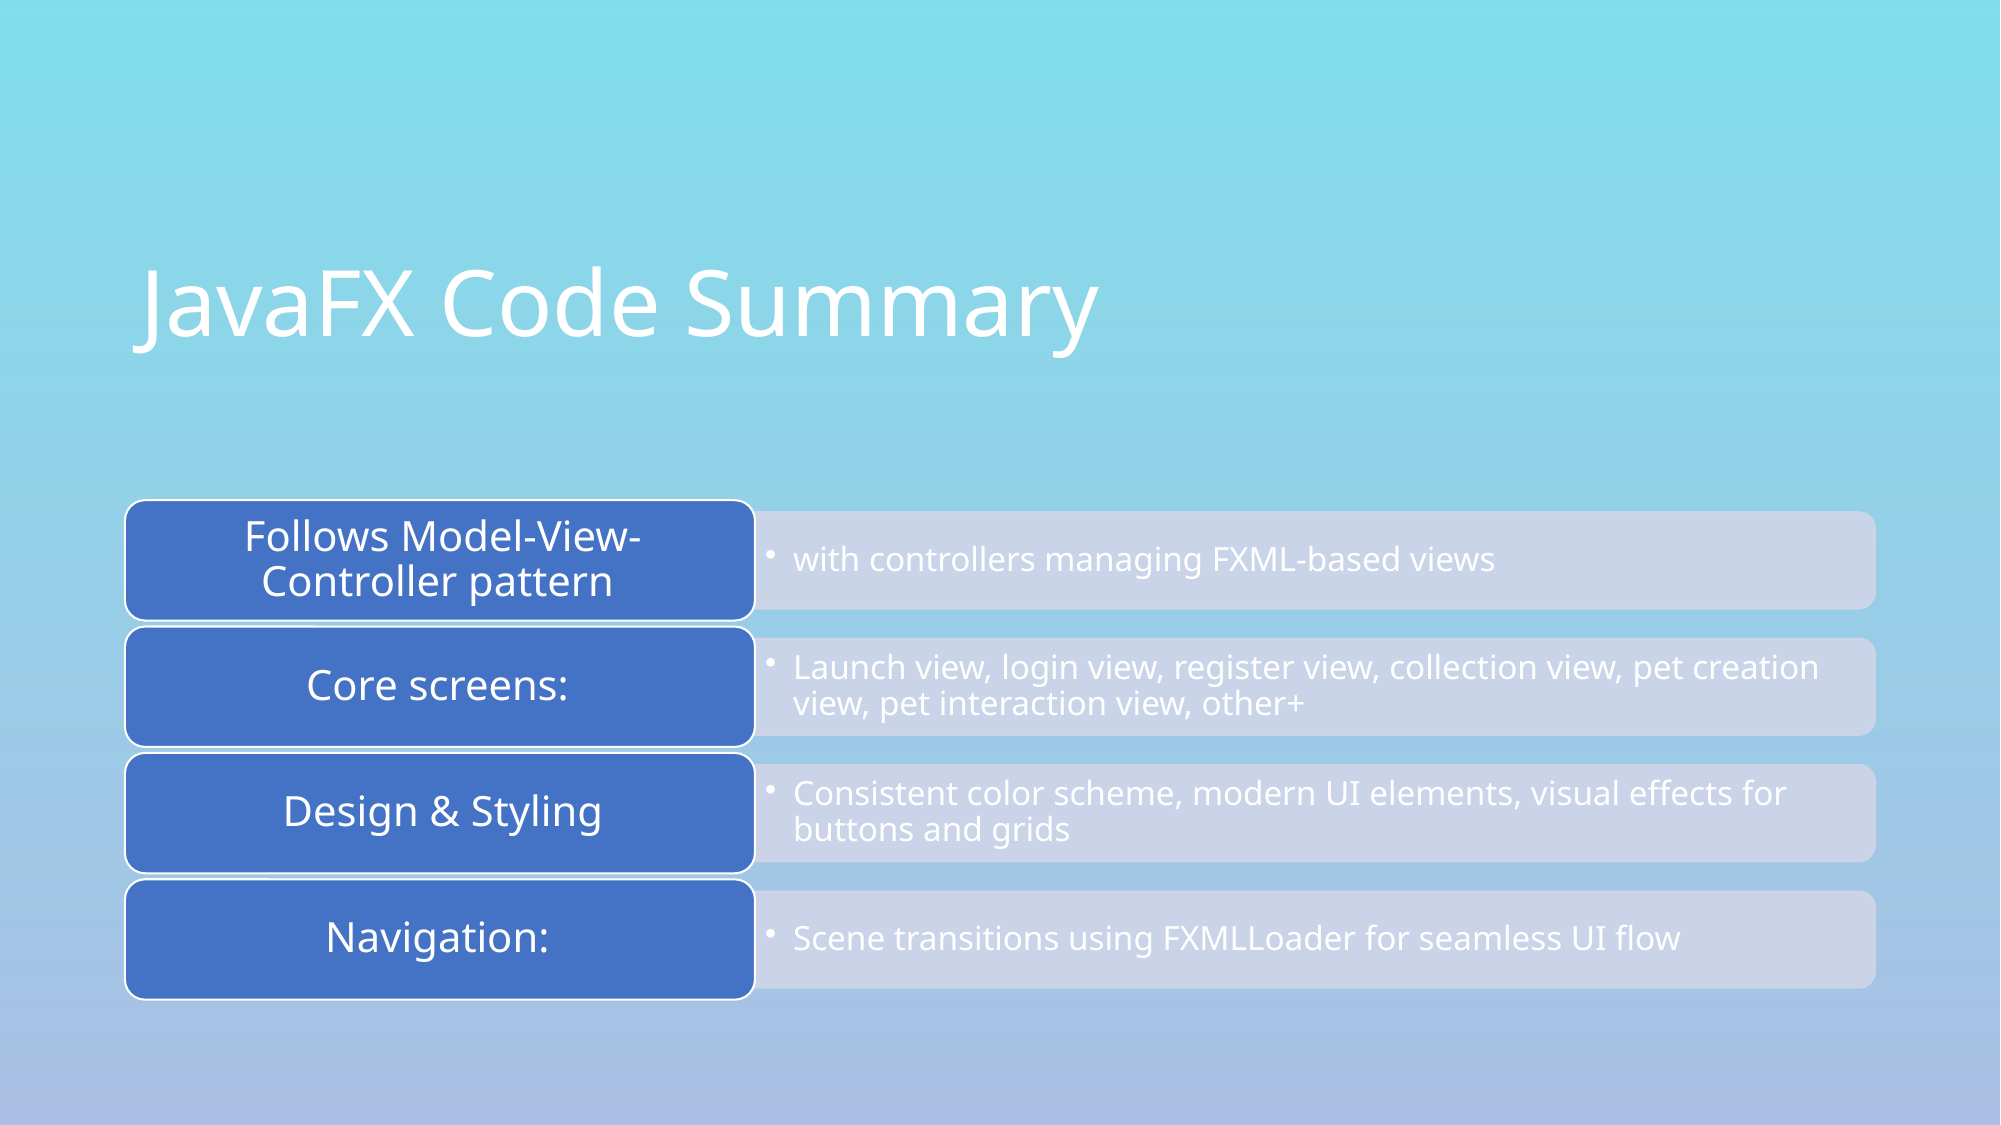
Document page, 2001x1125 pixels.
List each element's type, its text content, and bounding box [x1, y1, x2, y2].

title JavaFX Code Summary [125, 249, 1625, 458]
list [124, 499, 1875, 1001]
